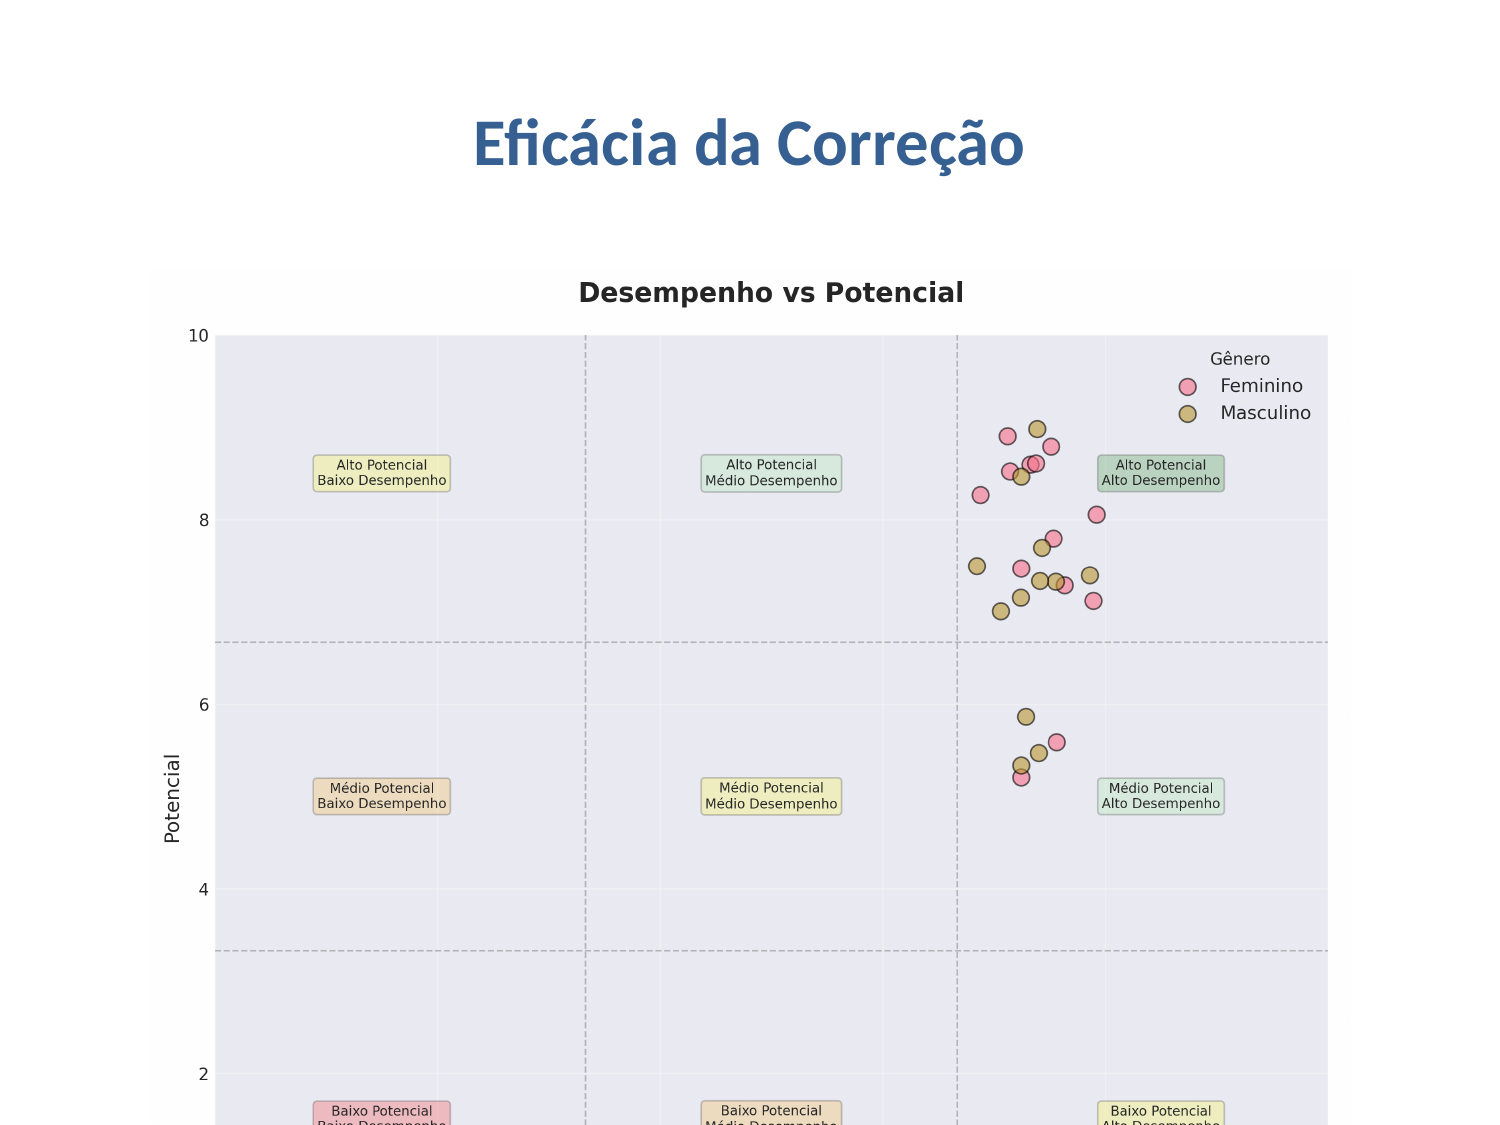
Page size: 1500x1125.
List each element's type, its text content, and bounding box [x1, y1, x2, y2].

title Eficácia da Correção [75, 45, 1425, 233]
picture [149, 269, 1351, 1125]
